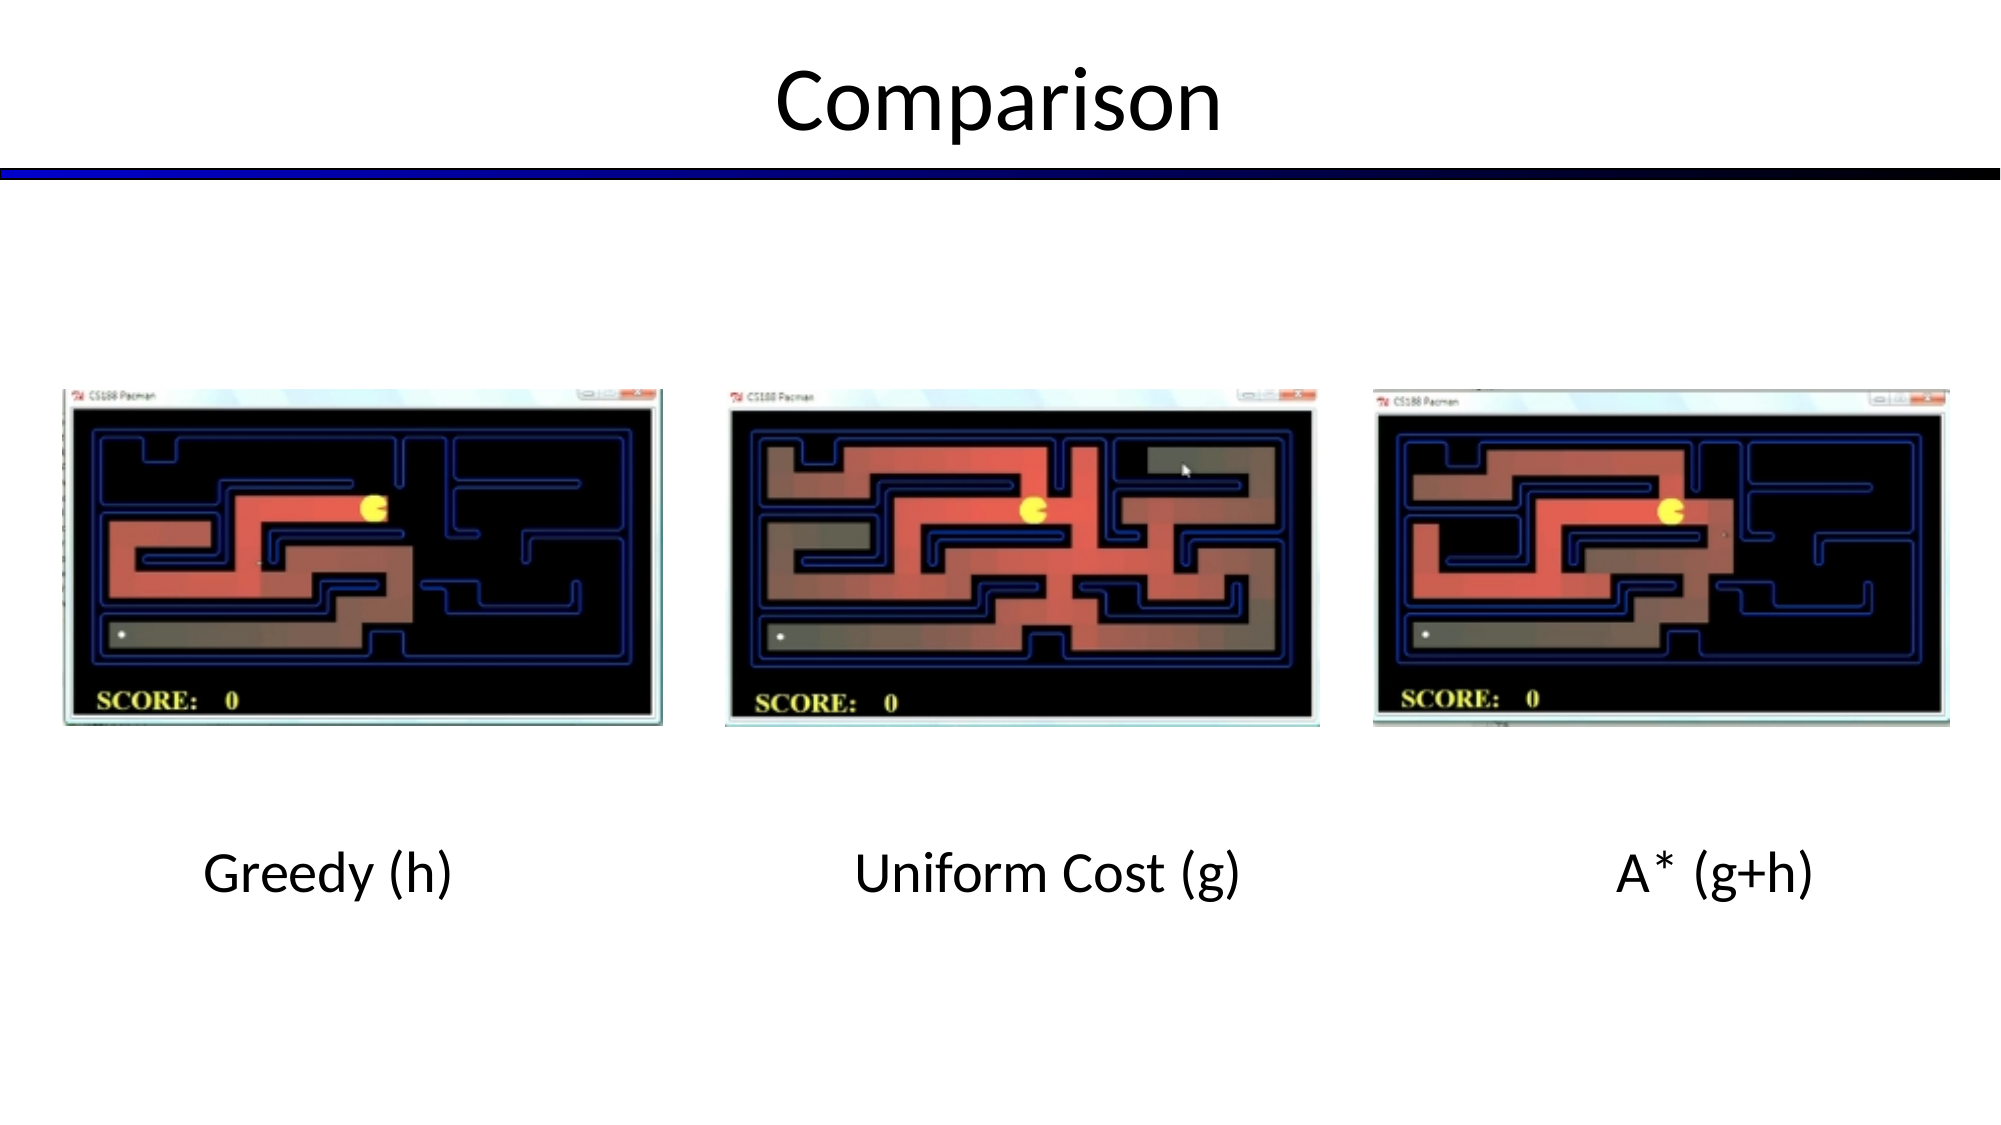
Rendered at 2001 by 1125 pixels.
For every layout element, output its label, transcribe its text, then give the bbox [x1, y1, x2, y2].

text_box A* (g+h) [1601, 826, 1830, 912]
picture [1372, 388, 1951, 727]
title Comparison [0, 0, 2000, 188]
picture [724, 388, 1320, 727]
text_box Uniform Cost (g) [839, 826, 1258, 912]
text_box Greedy (h) [189, 826, 470, 912]
picture [62, 388, 663, 726]
